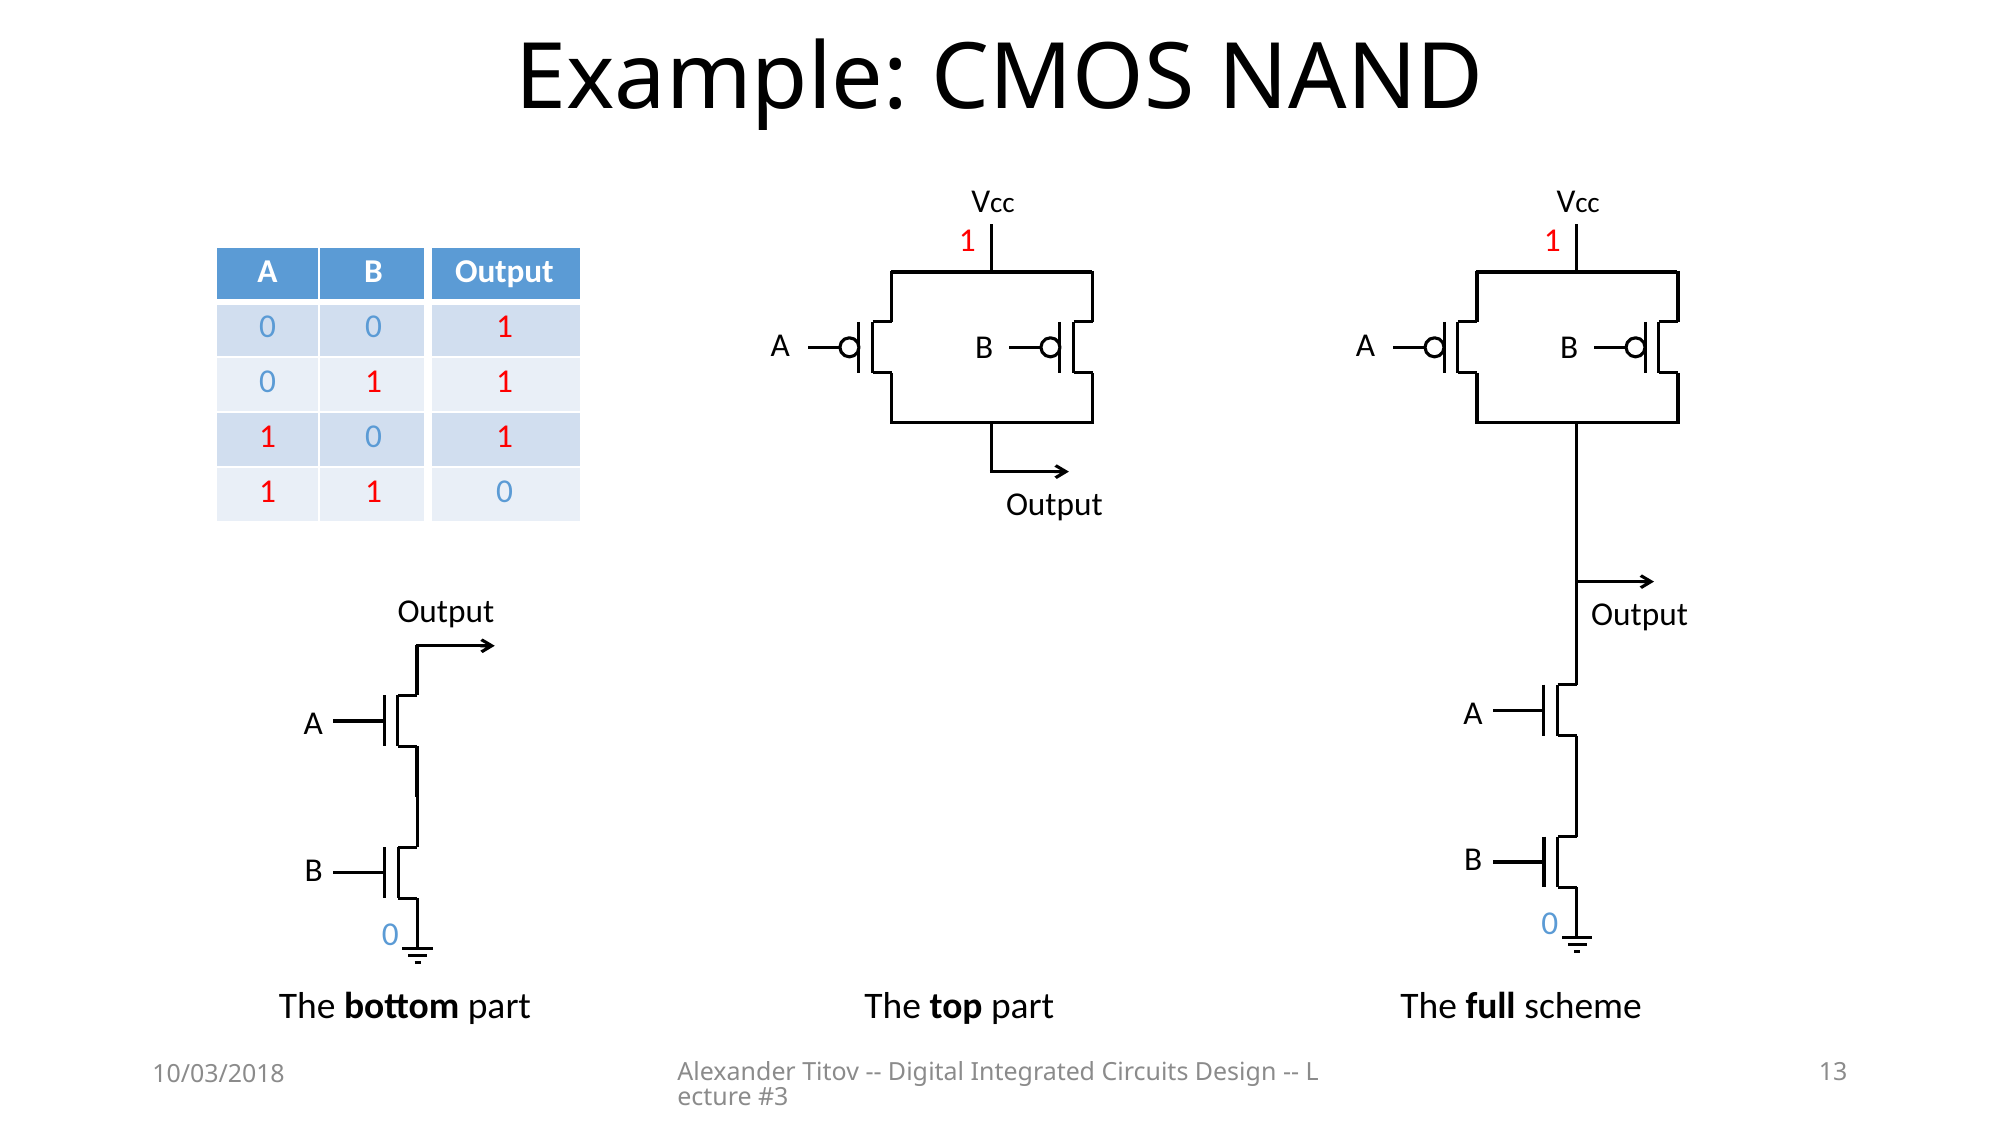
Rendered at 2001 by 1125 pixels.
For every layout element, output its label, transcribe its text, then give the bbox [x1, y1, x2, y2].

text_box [1340, 171, 1704, 952]
table_cell 1 [217, 413, 318, 466]
text_box The top part [849, 973, 1070, 1034]
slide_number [137, 1042, 588, 1103]
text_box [755, 171, 1119, 531]
table_cell 1 [432, 358, 580, 411]
table_cell 0 [320, 413, 424, 466]
text_box The full scheme [1385, 973, 1658, 1034]
table_cell 1 [320, 358, 424, 411]
text_box The bottom part [264, 973, 547, 1034]
table_cell 0 [320, 305, 424, 356]
title Example: CMOS NAND [137, 0, 1863, 157]
table_header Output [432, 248, 580, 299]
table_cell 0 [432, 468, 580, 521]
table_header A [217, 248, 318, 299]
table_cell 0 [217, 358, 318, 411]
table_header B [320, 248, 424, 299]
table_cell 1 [217, 468, 318, 521]
footer Alexander Titov -- Digital Integrated Circuits Design -- Lecture #3 [662, 1042, 1338, 1103]
table_cell 1 [432, 413, 580, 466]
slide_number 13 [1412, 1042, 1863, 1103]
table_cell 1 [432, 305, 580, 356]
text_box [288, 582, 510, 963]
table_cell 1 [320, 468, 424, 521]
table_cell 0 [217, 305, 318, 356]
